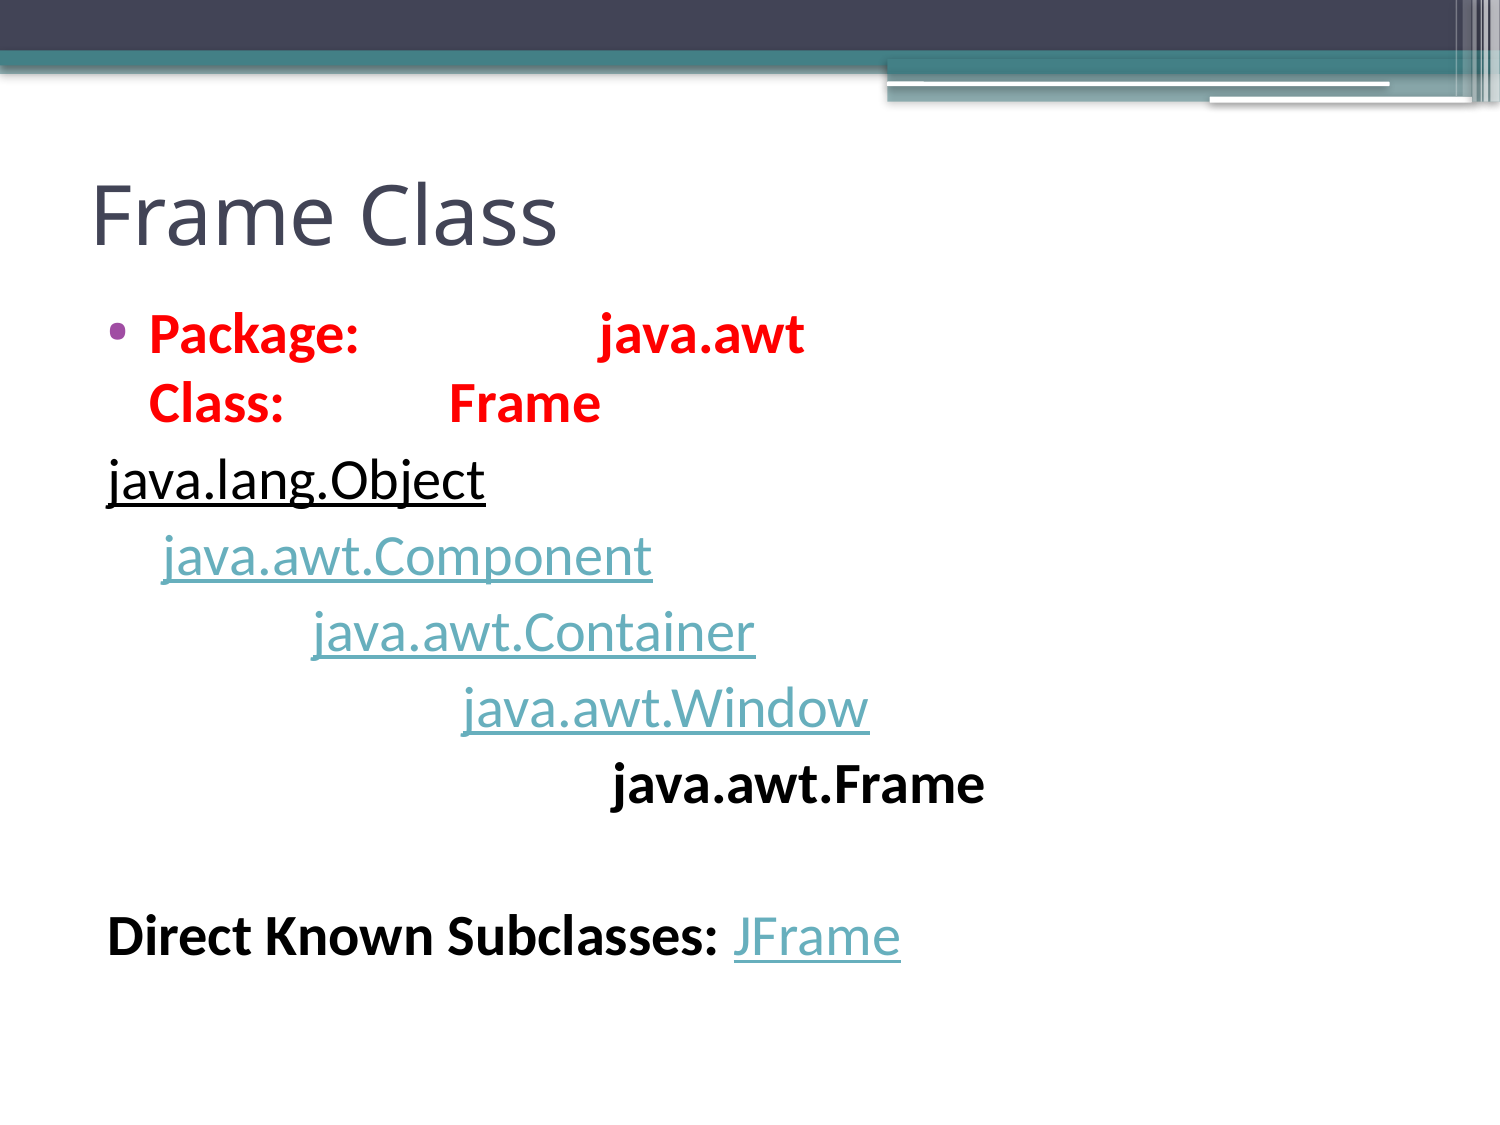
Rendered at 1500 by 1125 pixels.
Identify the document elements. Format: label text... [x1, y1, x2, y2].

title Frame Class [75, 125, 1425, 287]
list Package: java.awt Class: Frame java.lang.Object java.awt.Component java.awt.Container java.awt.Window java.awt.Frame Direct Known Subclasses: JFrame [75, 287, 1425, 997]
